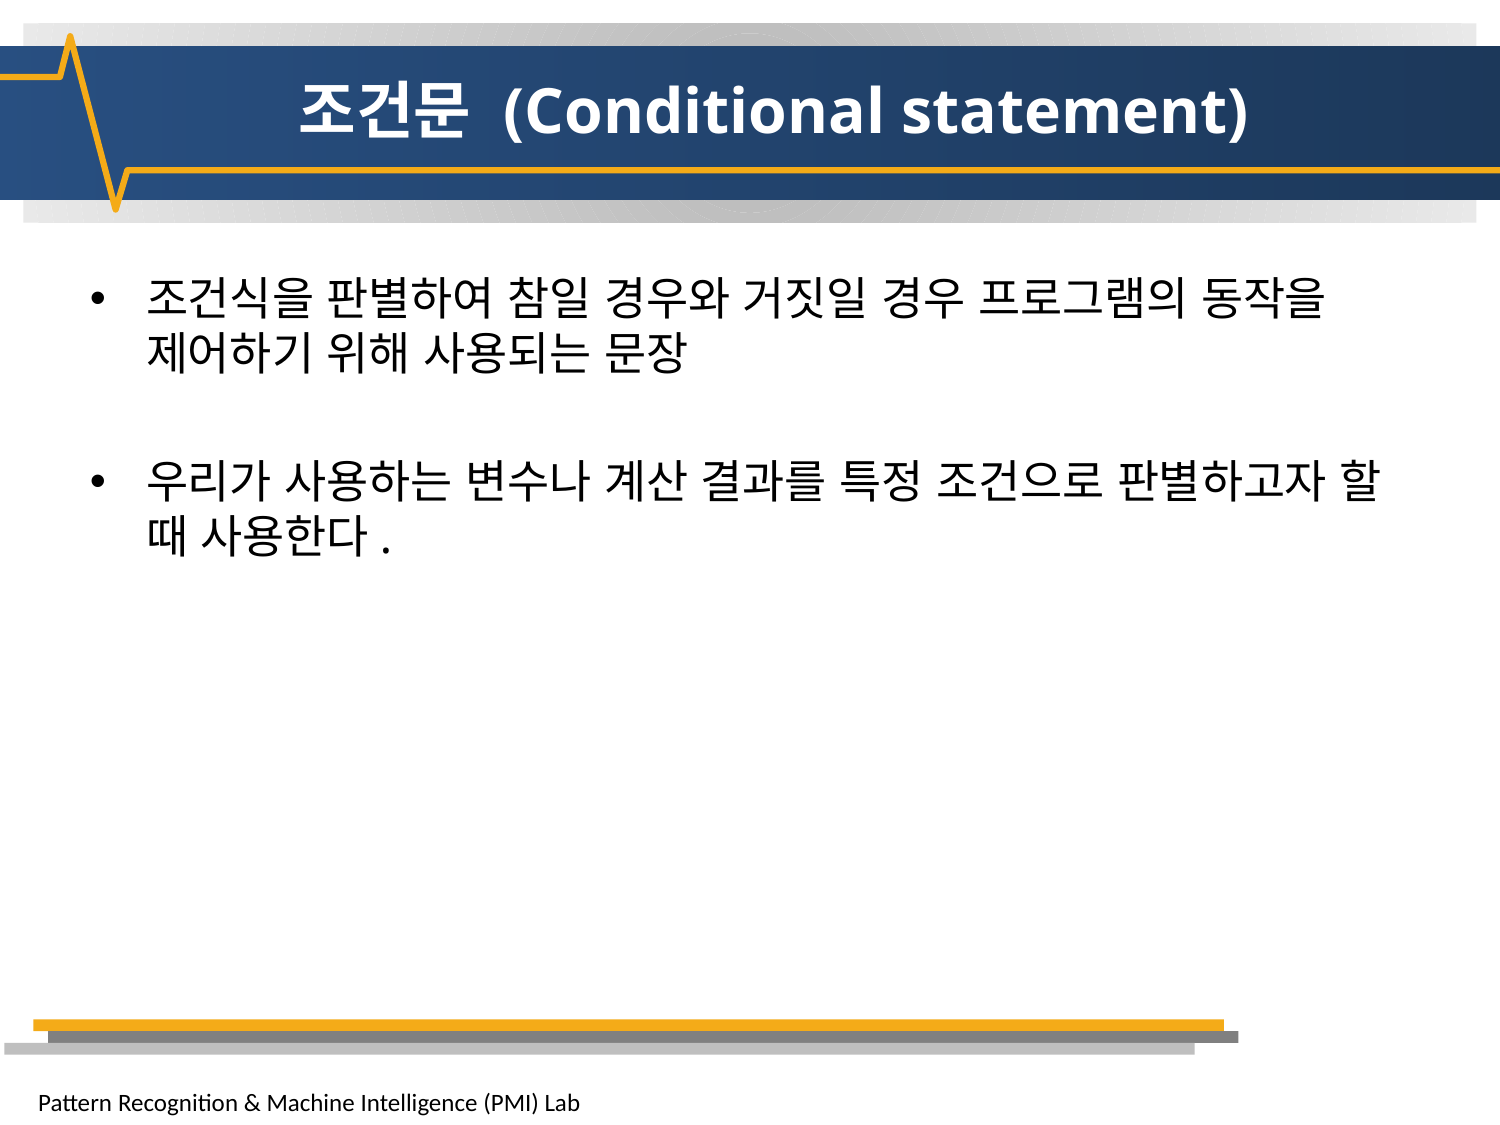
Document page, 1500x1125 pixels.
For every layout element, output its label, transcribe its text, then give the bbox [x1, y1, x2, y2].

list 조건식을 판별하여 참일 경우와 거짓일 경우 프로그램의 동작을 제어하기 위해 사용되는 문장 우리가 사용하는 변수나 계산 결과를 특정 조건으로 판별하고자 할 때 사용한다. [75, 262, 1425, 985]
title 조건문 (Conditional statement) [119, 55, 1430, 162]
